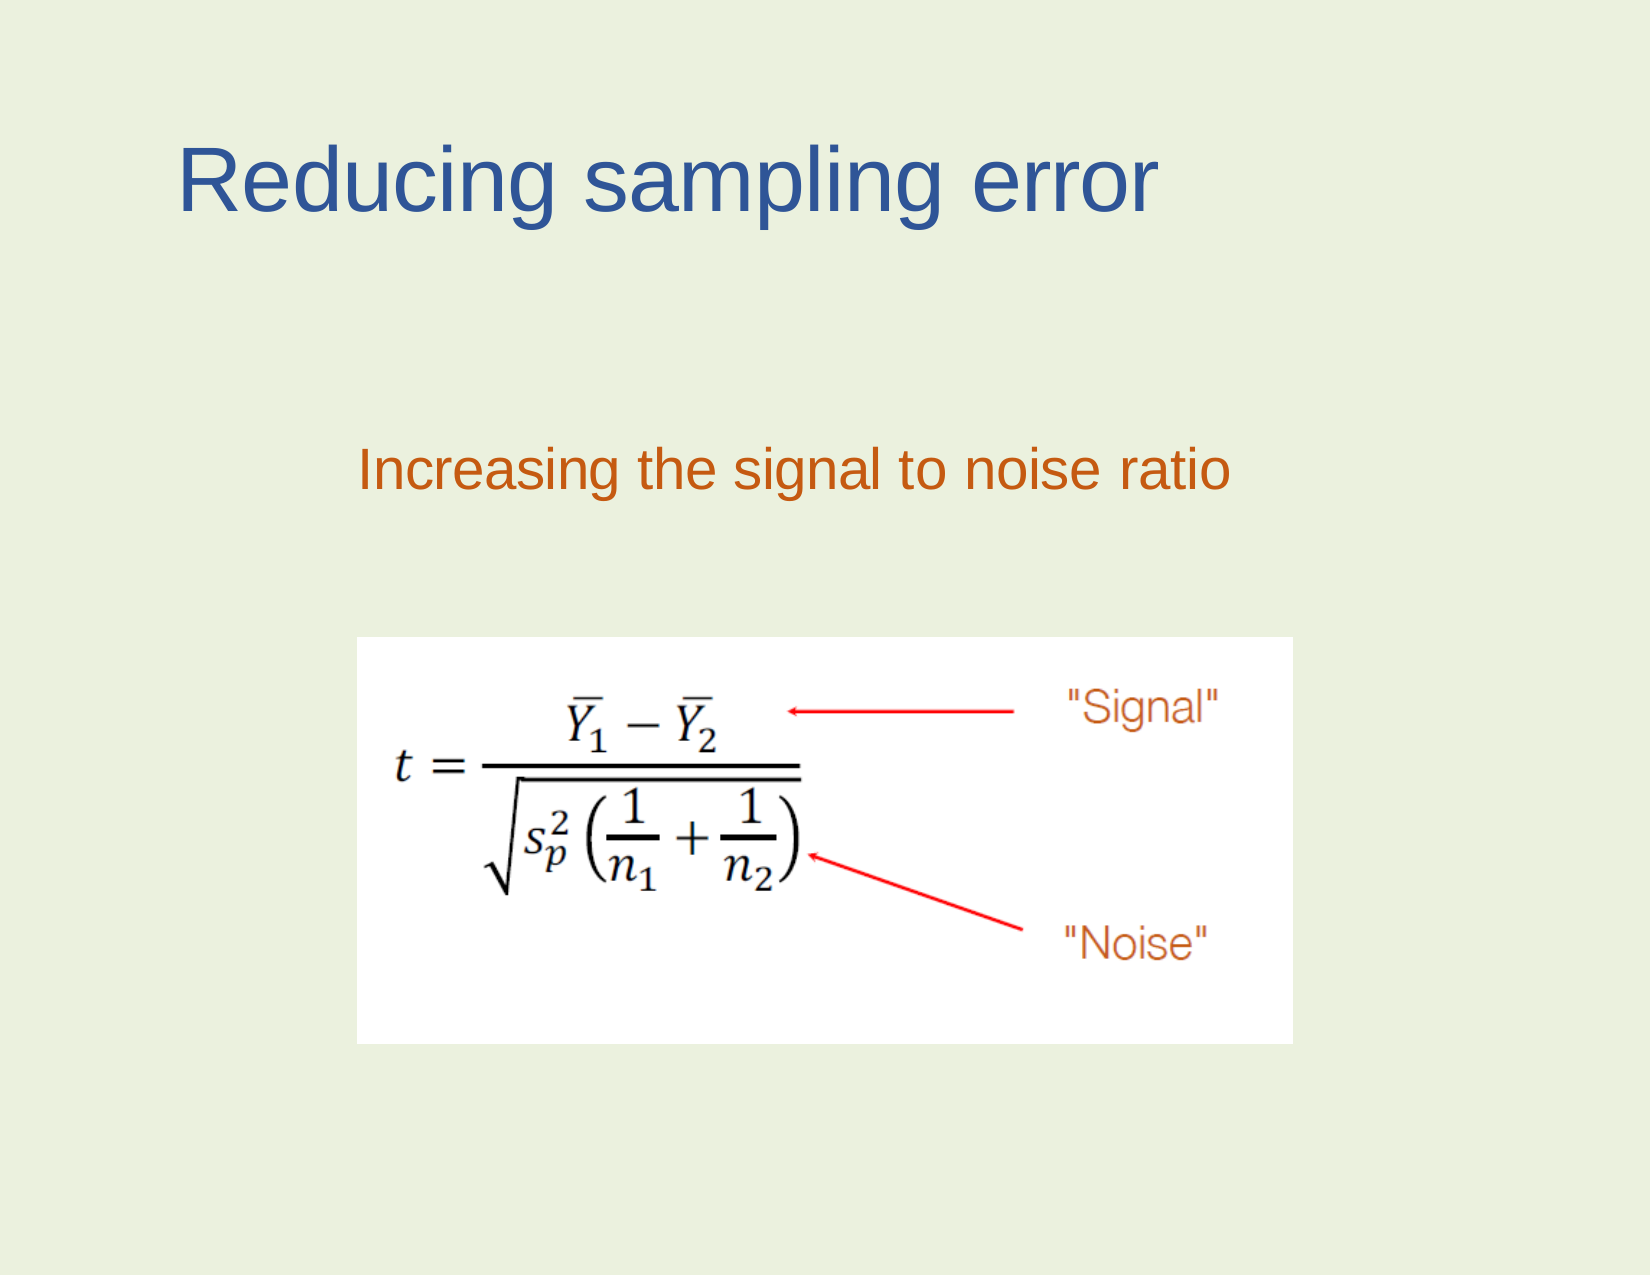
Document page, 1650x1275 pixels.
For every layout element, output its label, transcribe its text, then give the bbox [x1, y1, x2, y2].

text_box Reducing sampling error [159, 112, 1350, 238]
text_box Increasing the signal to noise ratio [328, 417, 1363, 502]
picture [357, 637, 1293, 1044]
